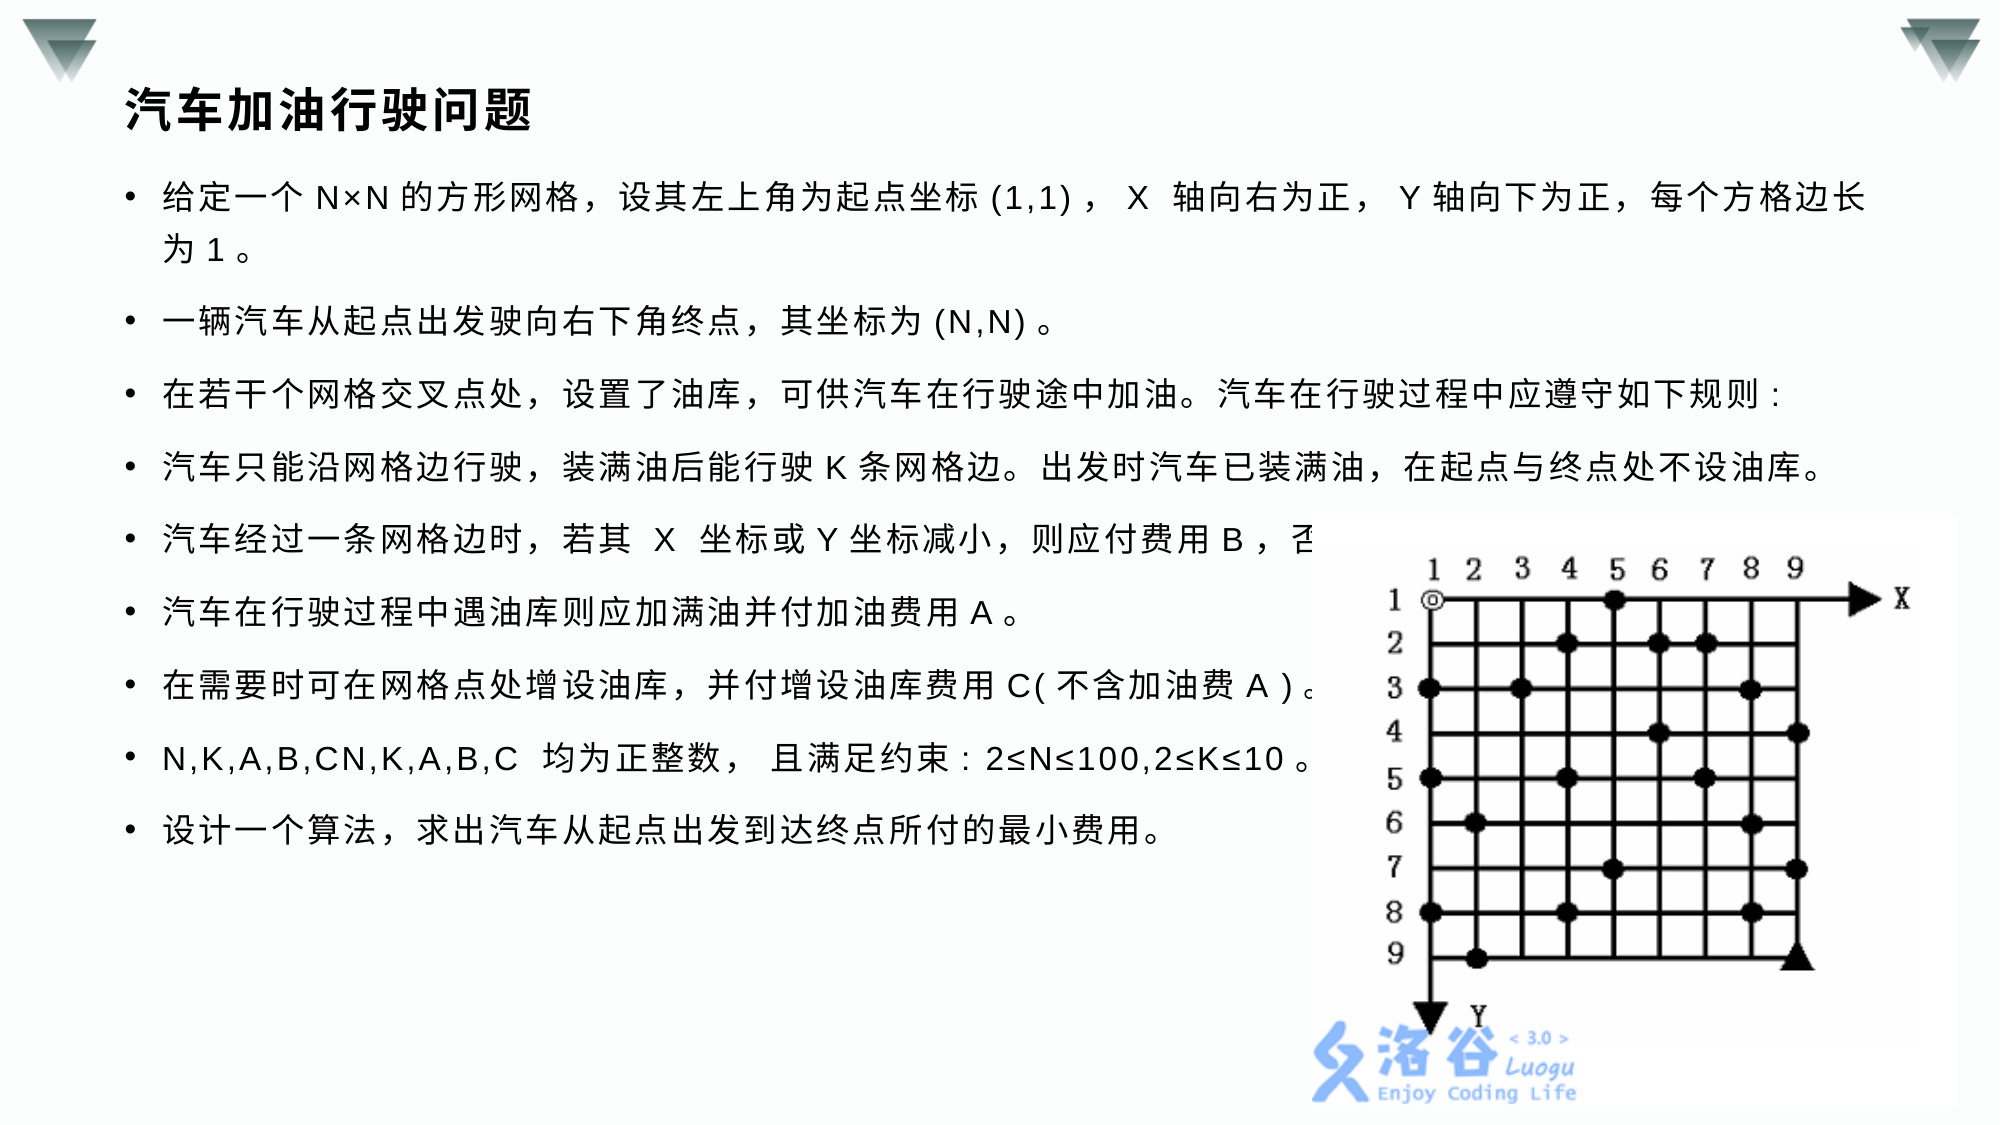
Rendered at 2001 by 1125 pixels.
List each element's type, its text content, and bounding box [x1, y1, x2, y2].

picture [1881, 0, 2000, 103]
title 汽车加油行驶问题 [109, 72, 1891, 146]
picture [1312, 518, 1958, 1106]
list 给定一个N×N的方形网格，设其左上角为起点坐标(1,1)，X 轴向右为正，Y轴向下为正，每个方格边长为1。 一辆汽车从起点出发驶向右下角终点，其坐标为(N,N)。 在若干个网格交叉点处，设置了油库，可供汽车在行驶途中加油。汽车在行驶过程中应遵守如下规则: 汽车只能沿网格边行驶，装满油后能行驶K条网格边。出发时汽车已装满油，在起点与终点处不设油库。 汽车经过一条网格边时，若其 X 坐标或Y坐标减小，则应付费用B，否则免付费用。 汽车在行驶过程中遇油库则应加满油并付加油费用A。 在需要时可在网格点处增设油库，并付增设油库费用C(不含加油费A )。 N,K,A,B,CN,K,A,B,C 均为正整数， 且满足约束: 2≤N≤100,2≤K≤10。 设计一个算法，求出汽车从起点出发到达终点所付的最小费用。 [109, 156, 1891, 1041]
picture [0, 0, 119, 103]
